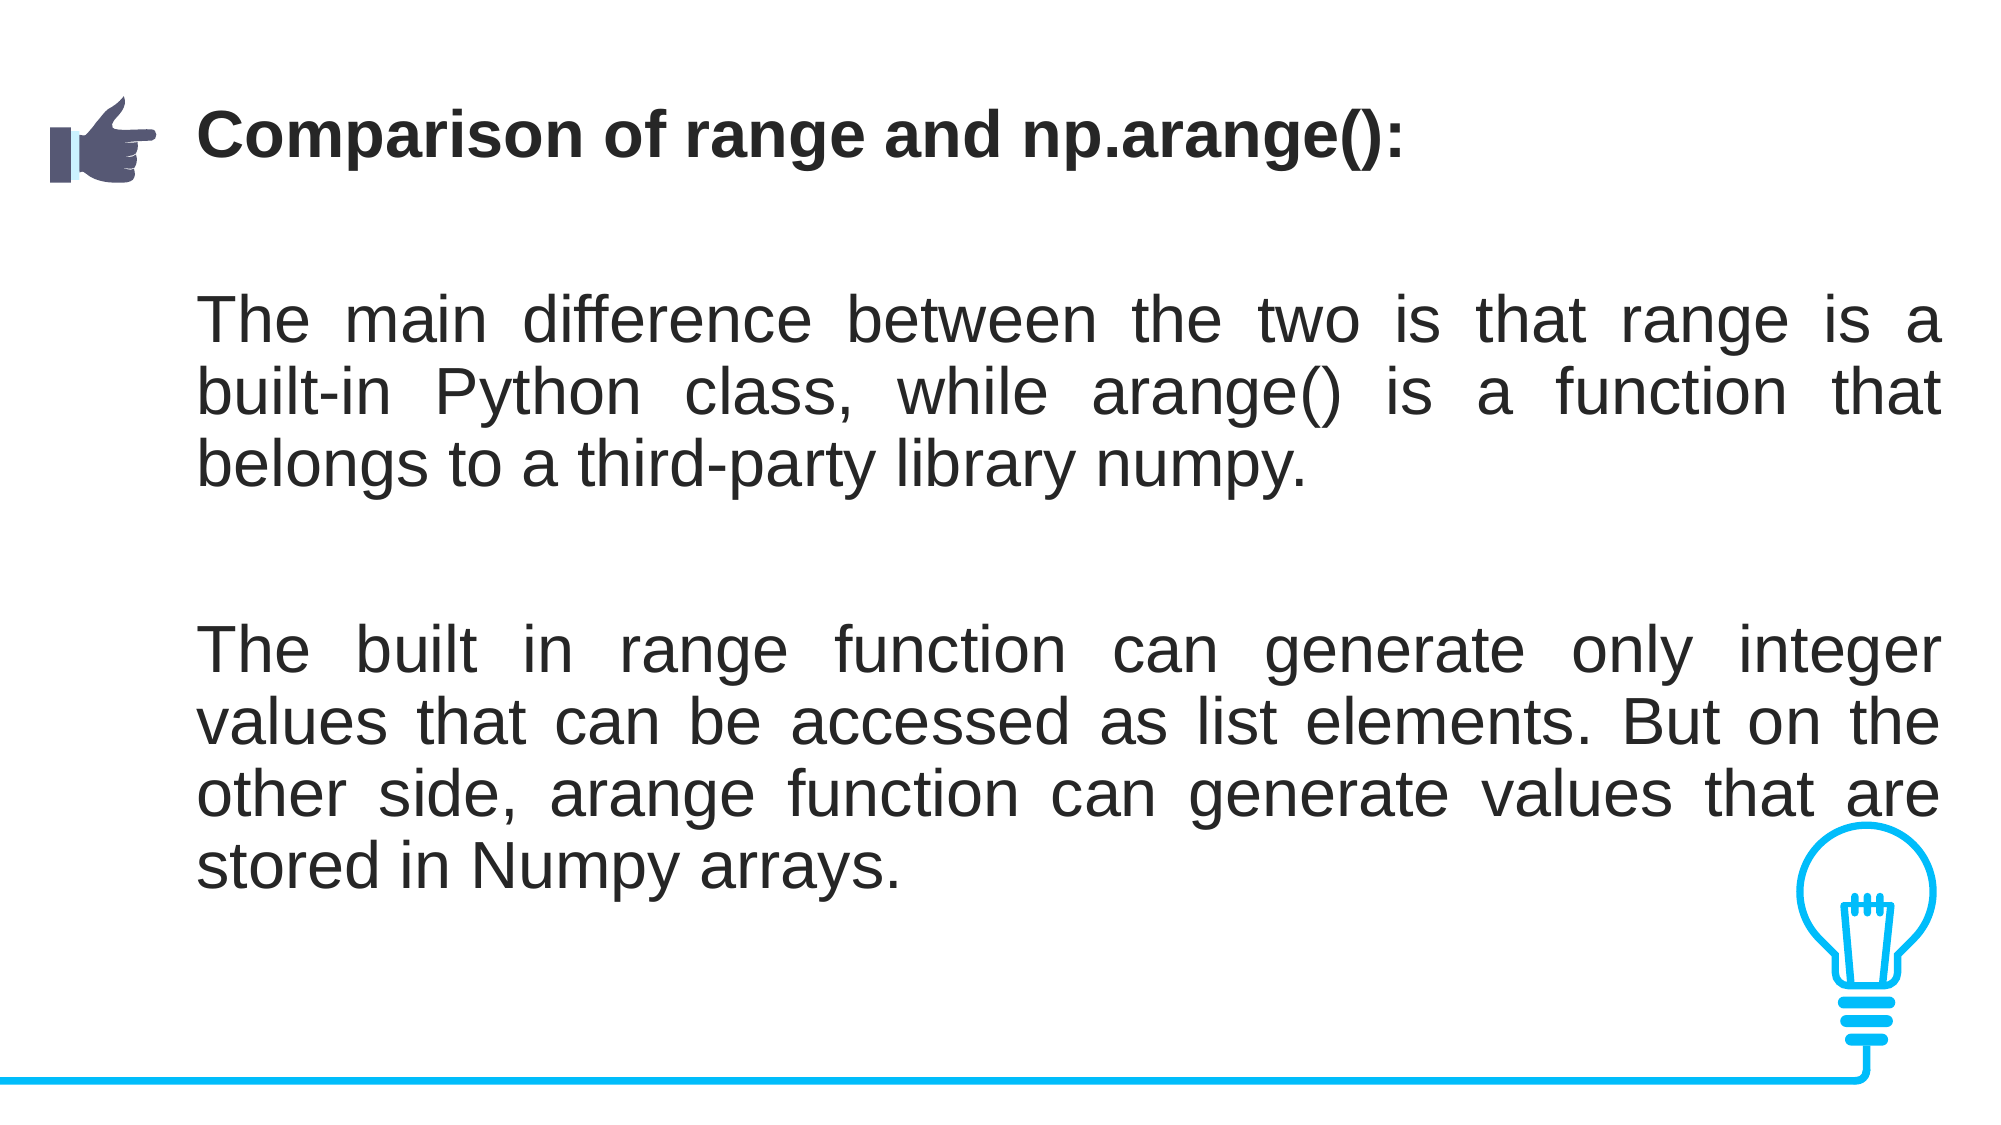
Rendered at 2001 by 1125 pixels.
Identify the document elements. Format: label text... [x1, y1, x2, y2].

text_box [49, 96, 157, 183]
list Comparison of range and np.arange(): The main difference between the two is that range is a built-in Python class, while arange() is a function that belongs to a third-party library numpy. The built in range function can generate only integer values that can be accessed as list elements. But on the other side, arange function can generate values that are stored in Numpy arrays. [181, 26, 1959, 977]
